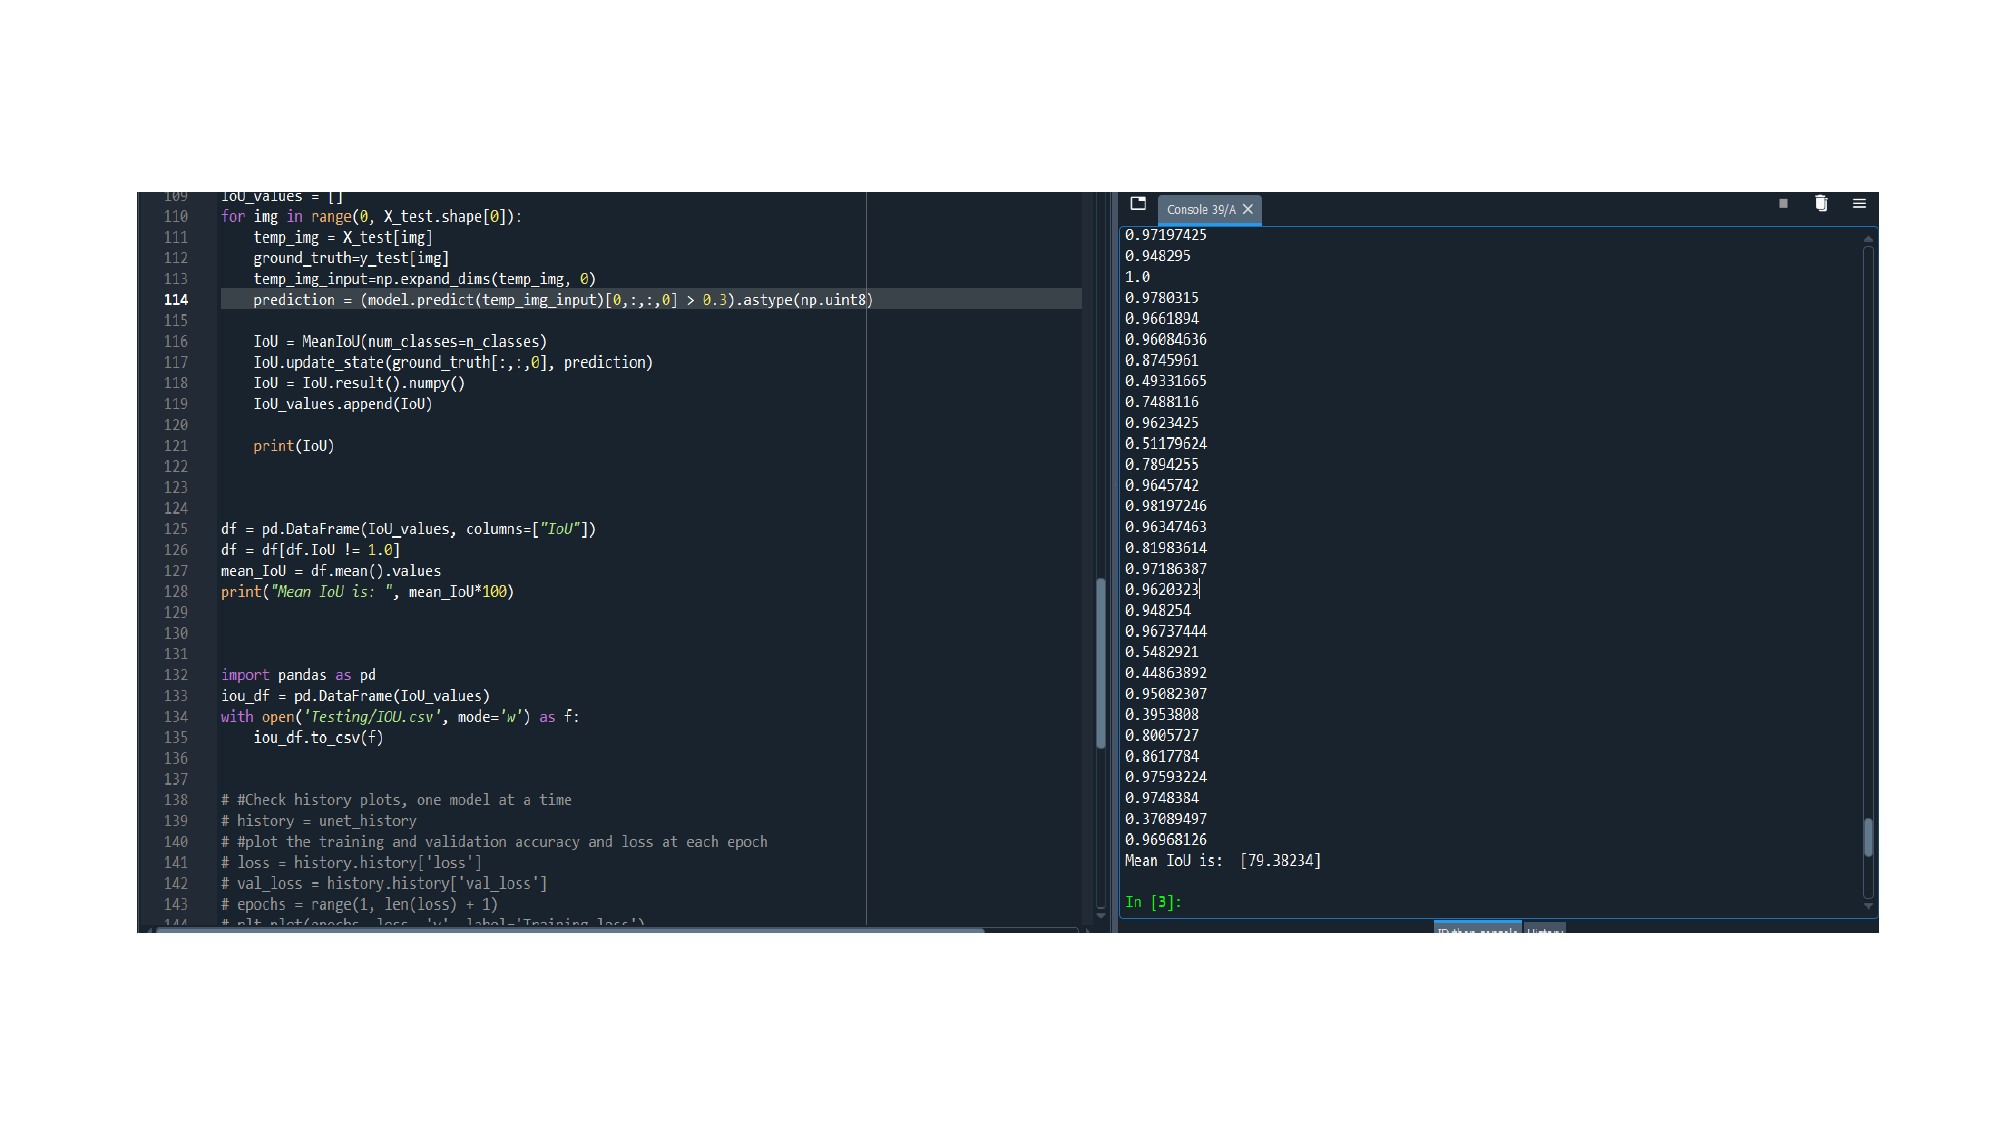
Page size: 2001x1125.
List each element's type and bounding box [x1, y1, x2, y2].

picture [137, 192, 1879, 933]
